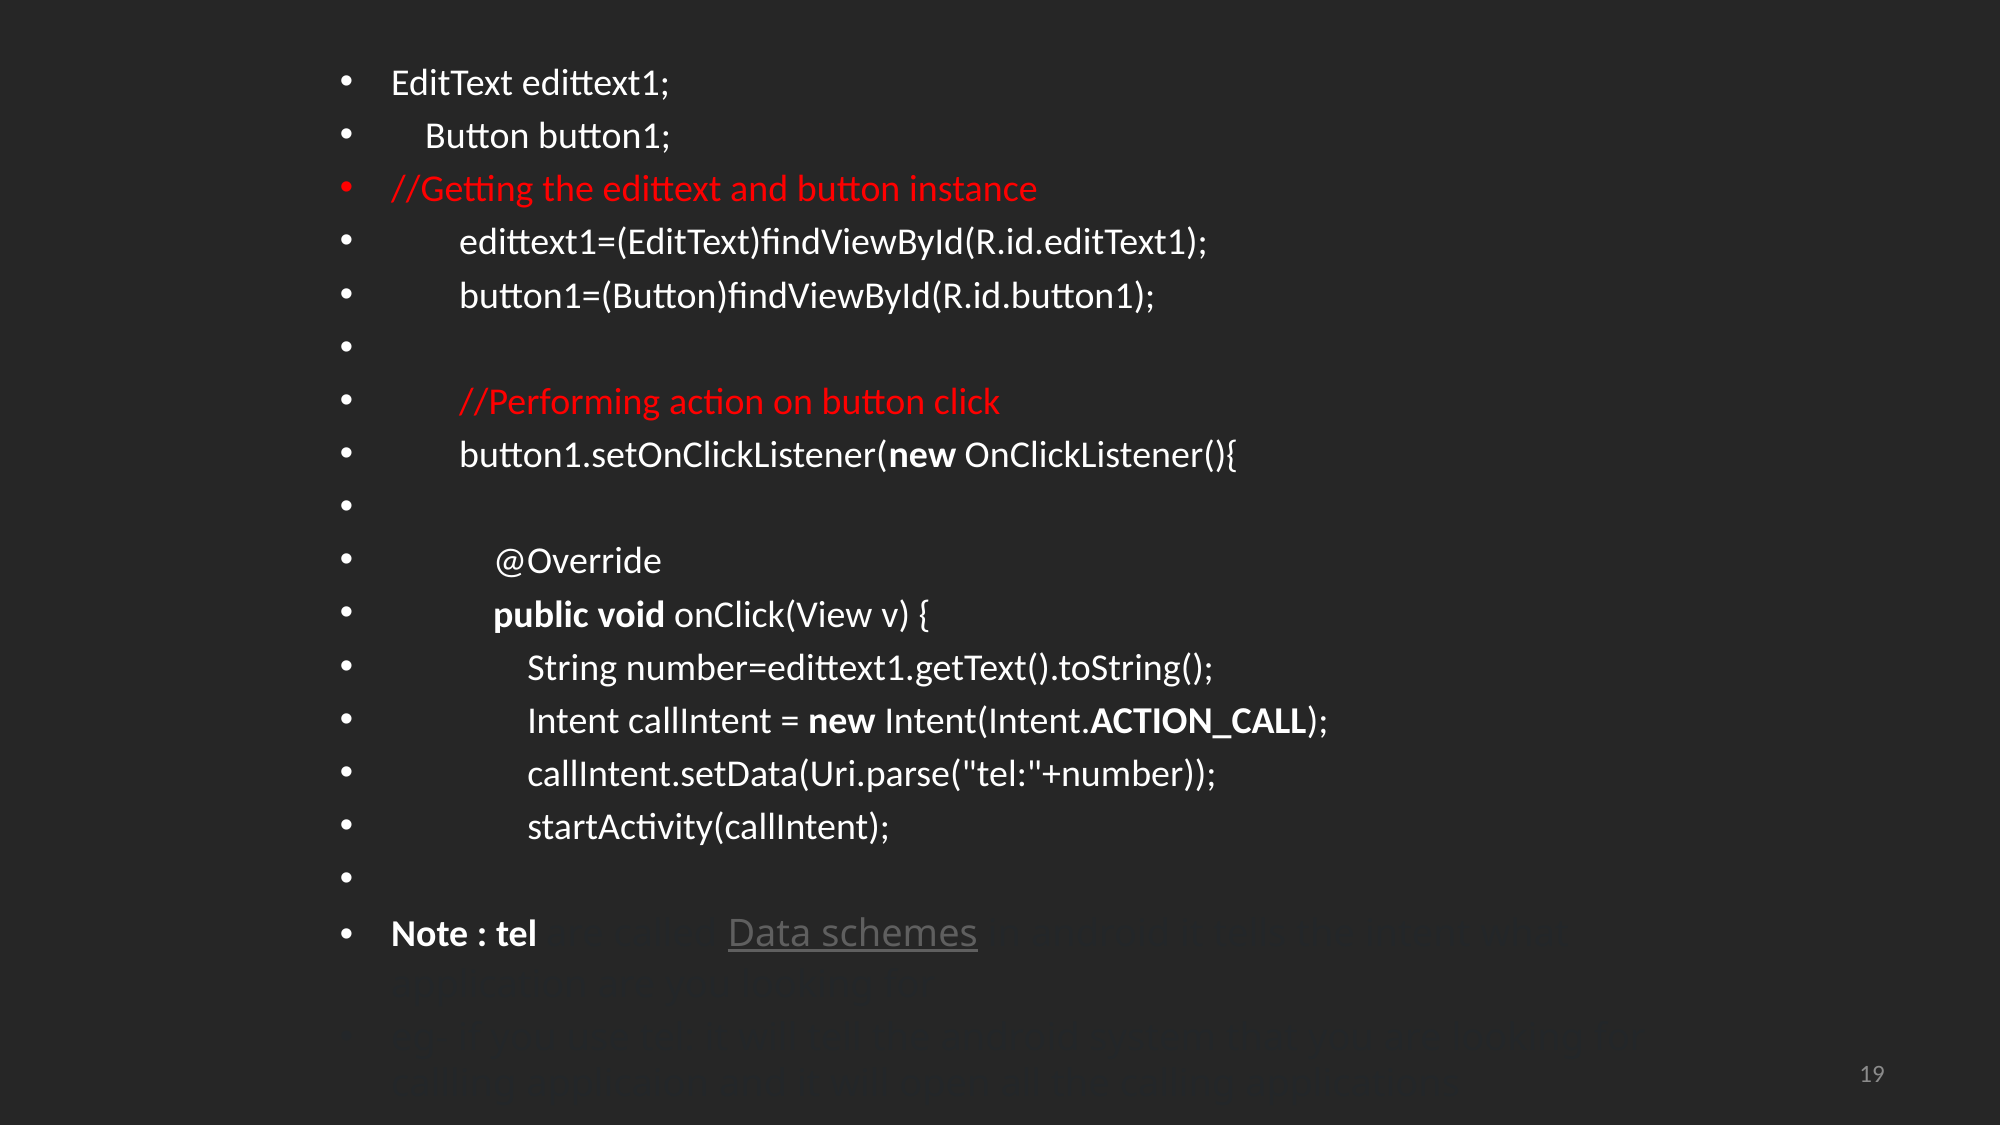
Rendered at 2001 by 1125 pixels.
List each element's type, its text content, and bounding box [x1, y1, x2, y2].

list EditText edittext1; Button button1; //Getting the edittext and button instance edittext1=(EditText)findViewById(R.id.editText1); button1=(Button)findViewById(R.id.button1); //Performing action on button click button1.setOnClickListener(new OnClickListener(){ @Override public void onClick(View v) { String number=edittext1.getText().toString(); Intent callIntent = new Intent(Intent.ACTION_CALL); callIntent.setData(Uri.parse("tel:"+number)); startActivity(callIntent); Note : tel are called Data schemes in android it tells the intent what application are you looking for eg- if you use tel: it will tell the android system that you are looking for callling applicaion and it will open all the calling applications [324, 50, 1675, 1113]
slide_number 19 [1433, 1042, 1900, 1103]
